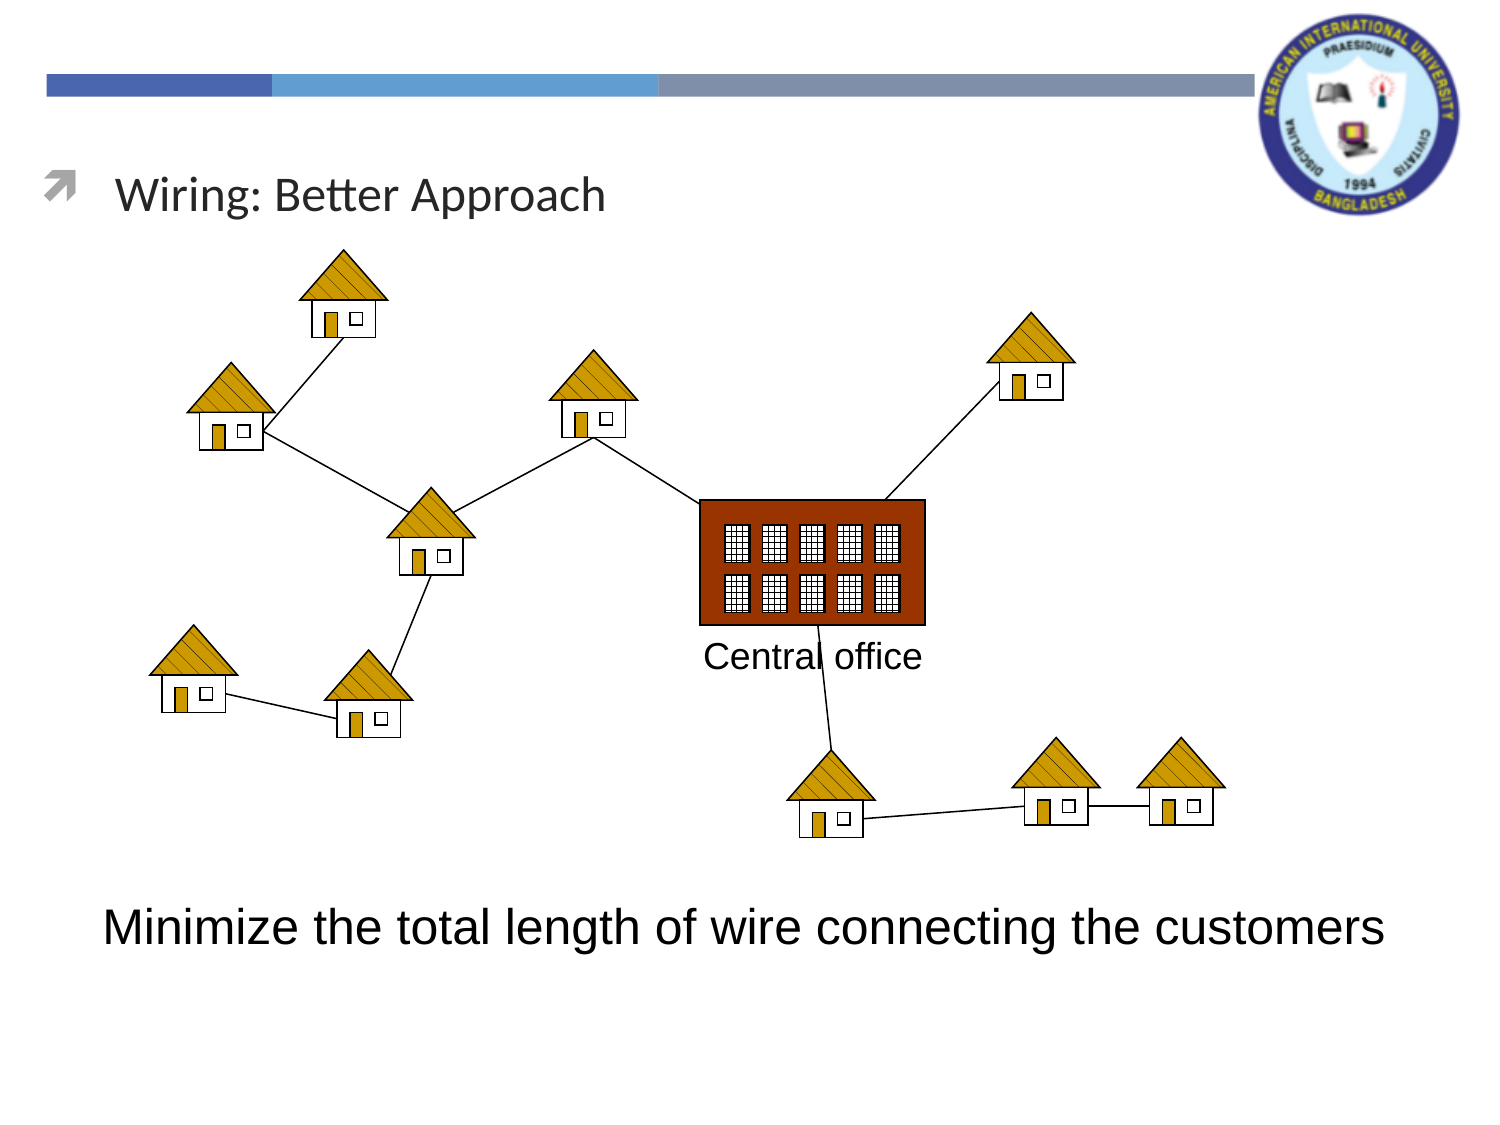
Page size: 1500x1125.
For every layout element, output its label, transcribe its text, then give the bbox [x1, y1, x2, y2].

picture [1254, 9, 1465, 154]
text_box Minimize the total length of wire connecting the customers [87, 887, 1408, 963]
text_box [149, 249, 1226, 838]
text_box Wiring: Better Approach [25, 154, 1469, 1014]
